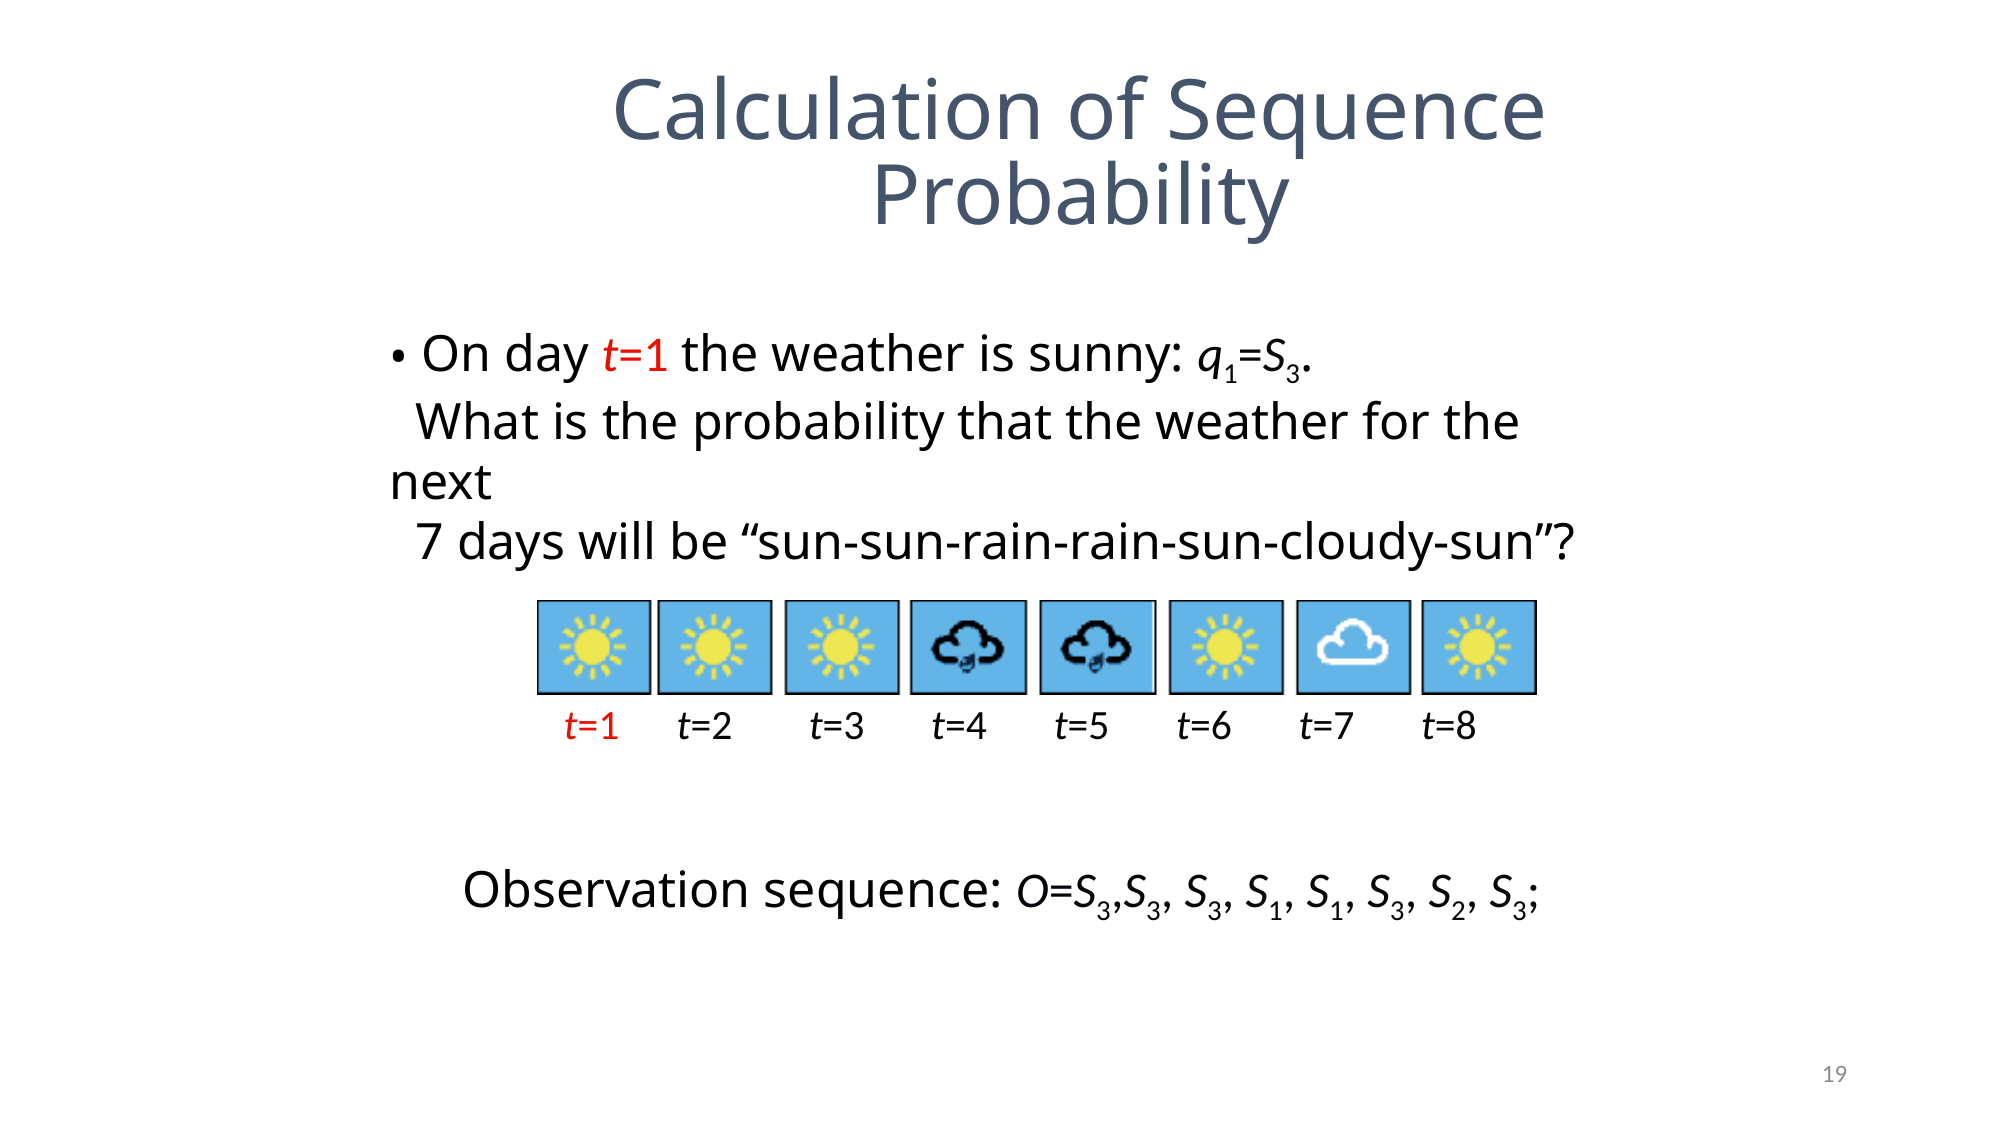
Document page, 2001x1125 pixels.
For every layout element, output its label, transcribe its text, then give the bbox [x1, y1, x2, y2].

text_box Observation sequence: O=S3,S3, S3, S1, S1, S3, S2, S3; [447, 850, 1556, 934]
text_box t=1 t=2 t=3 t=4 t=5 t=6 t=7 t=8 [548, 695, 1493, 756]
picture [537, 600, 1537, 695]
text_box On day t=1 the weather is sunny: q1=S3. What is the probability that the weather for the next 7 days will be “sun-sun-rain-rain-sun-cloudy-sun”? [374, 313, 1650, 577]
text_box Calculation of Sequence Probability [474, 62, 1686, 250]
slide_number 19 [1412, 1042, 1863, 1103]
